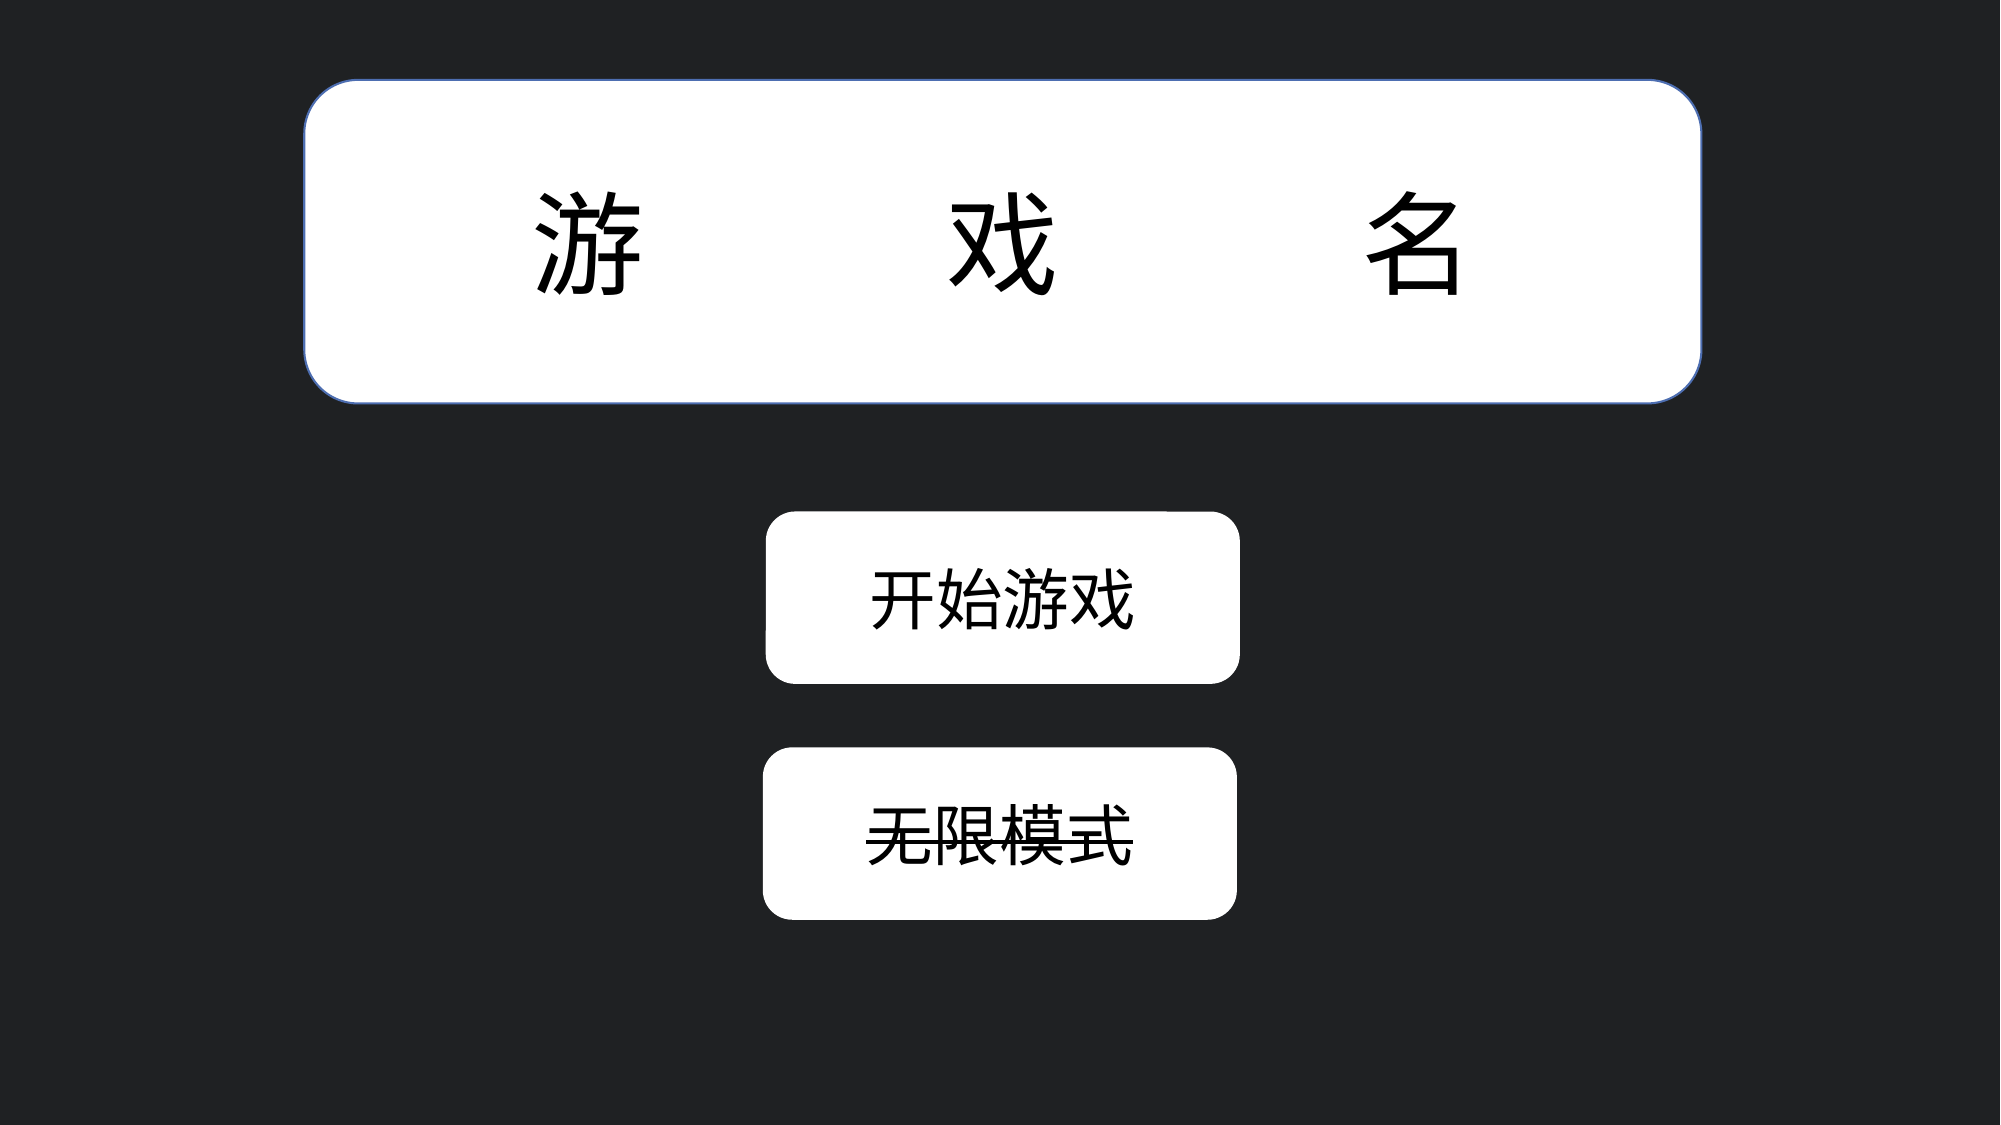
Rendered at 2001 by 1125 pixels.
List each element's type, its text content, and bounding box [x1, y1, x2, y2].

text_box 无限模式 [762, 747, 1237, 920]
text_box 游 戏 名 [303, 78, 1703, 405]
text_box 开始游戏 [765, 511, 1240, 684]
